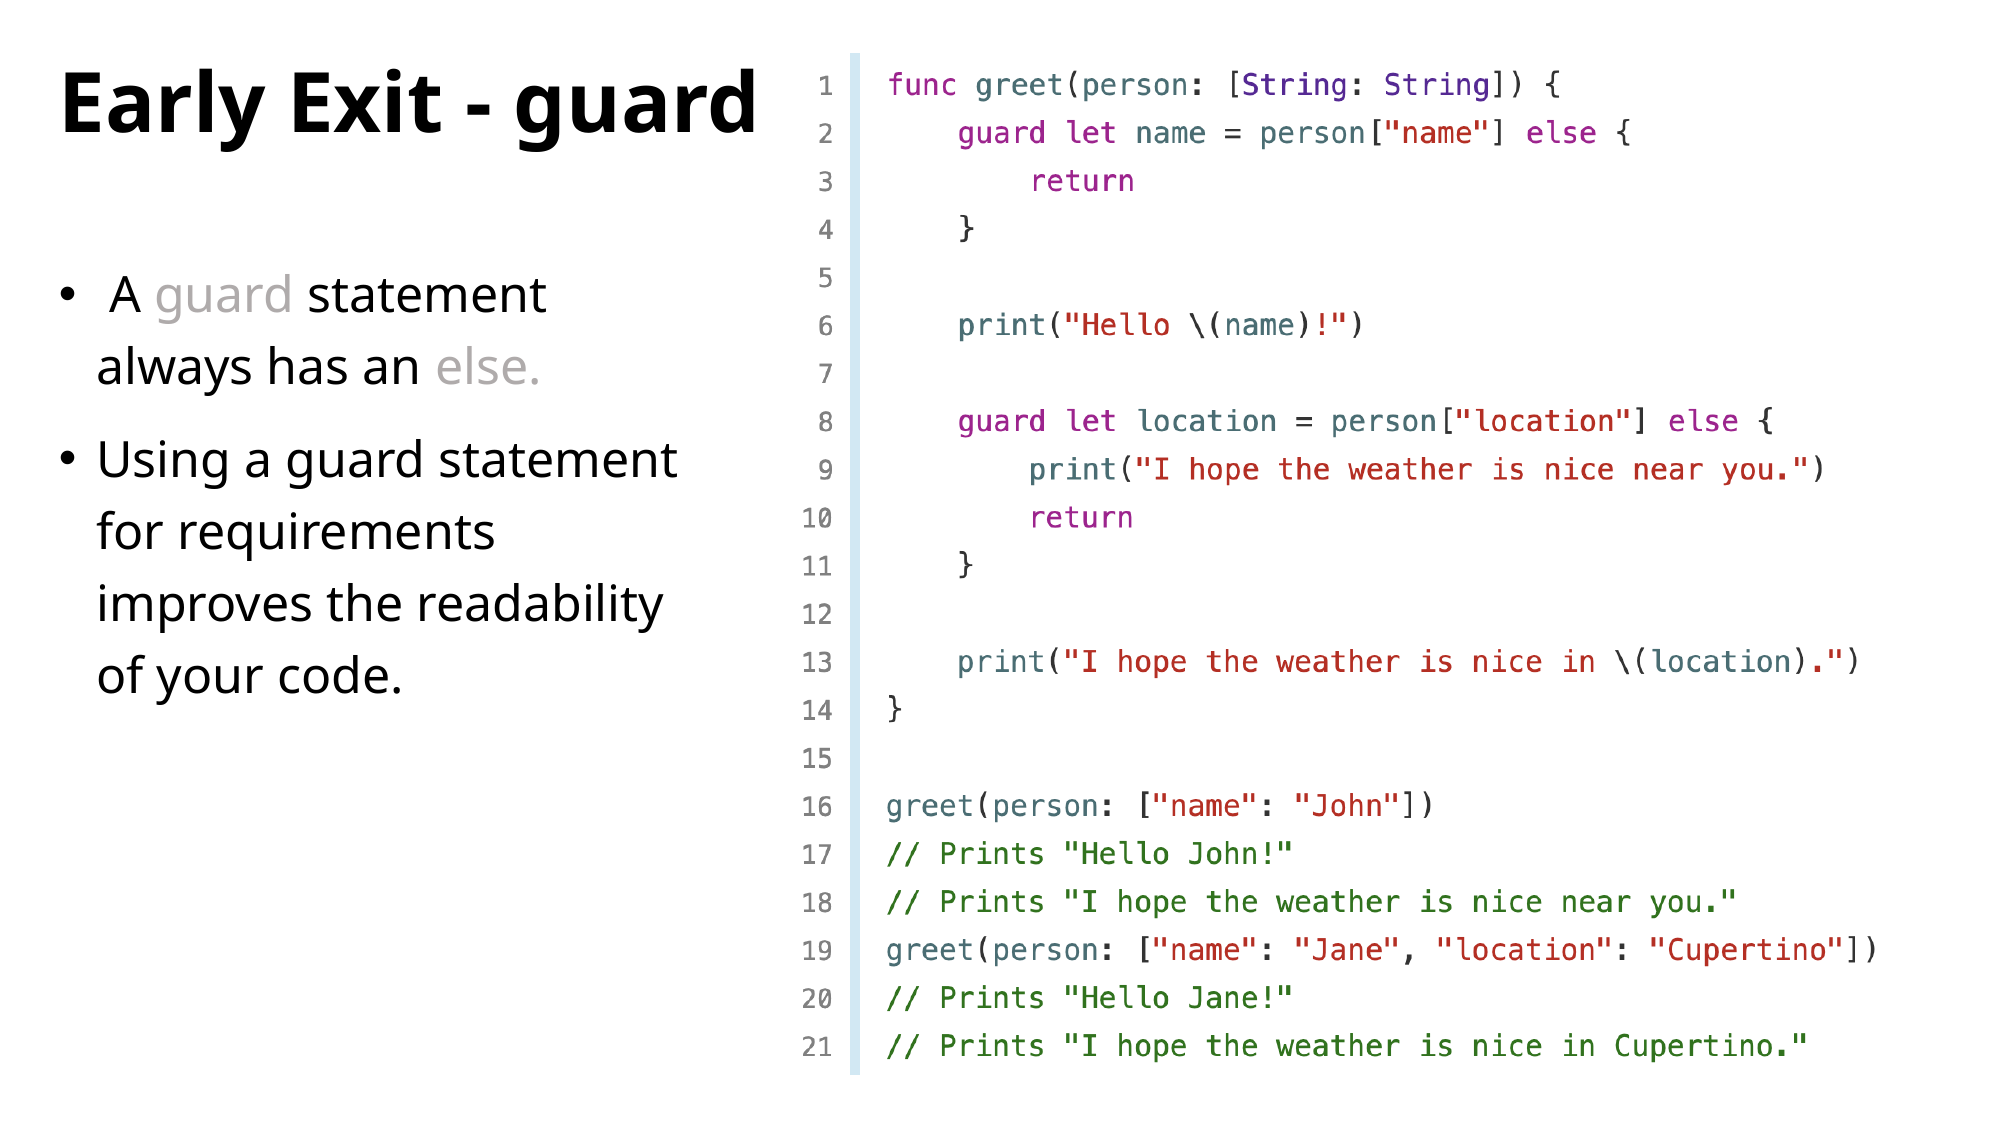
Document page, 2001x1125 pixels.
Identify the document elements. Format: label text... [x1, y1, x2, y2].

title Early Exit - guard [43, 22, 1957, 188]
list A guard statement always has an else. Using a guard statement for requirements improves the readability of your code. [43, 243, 708, 1047]
picture [793, 33, 1929, 1092]
